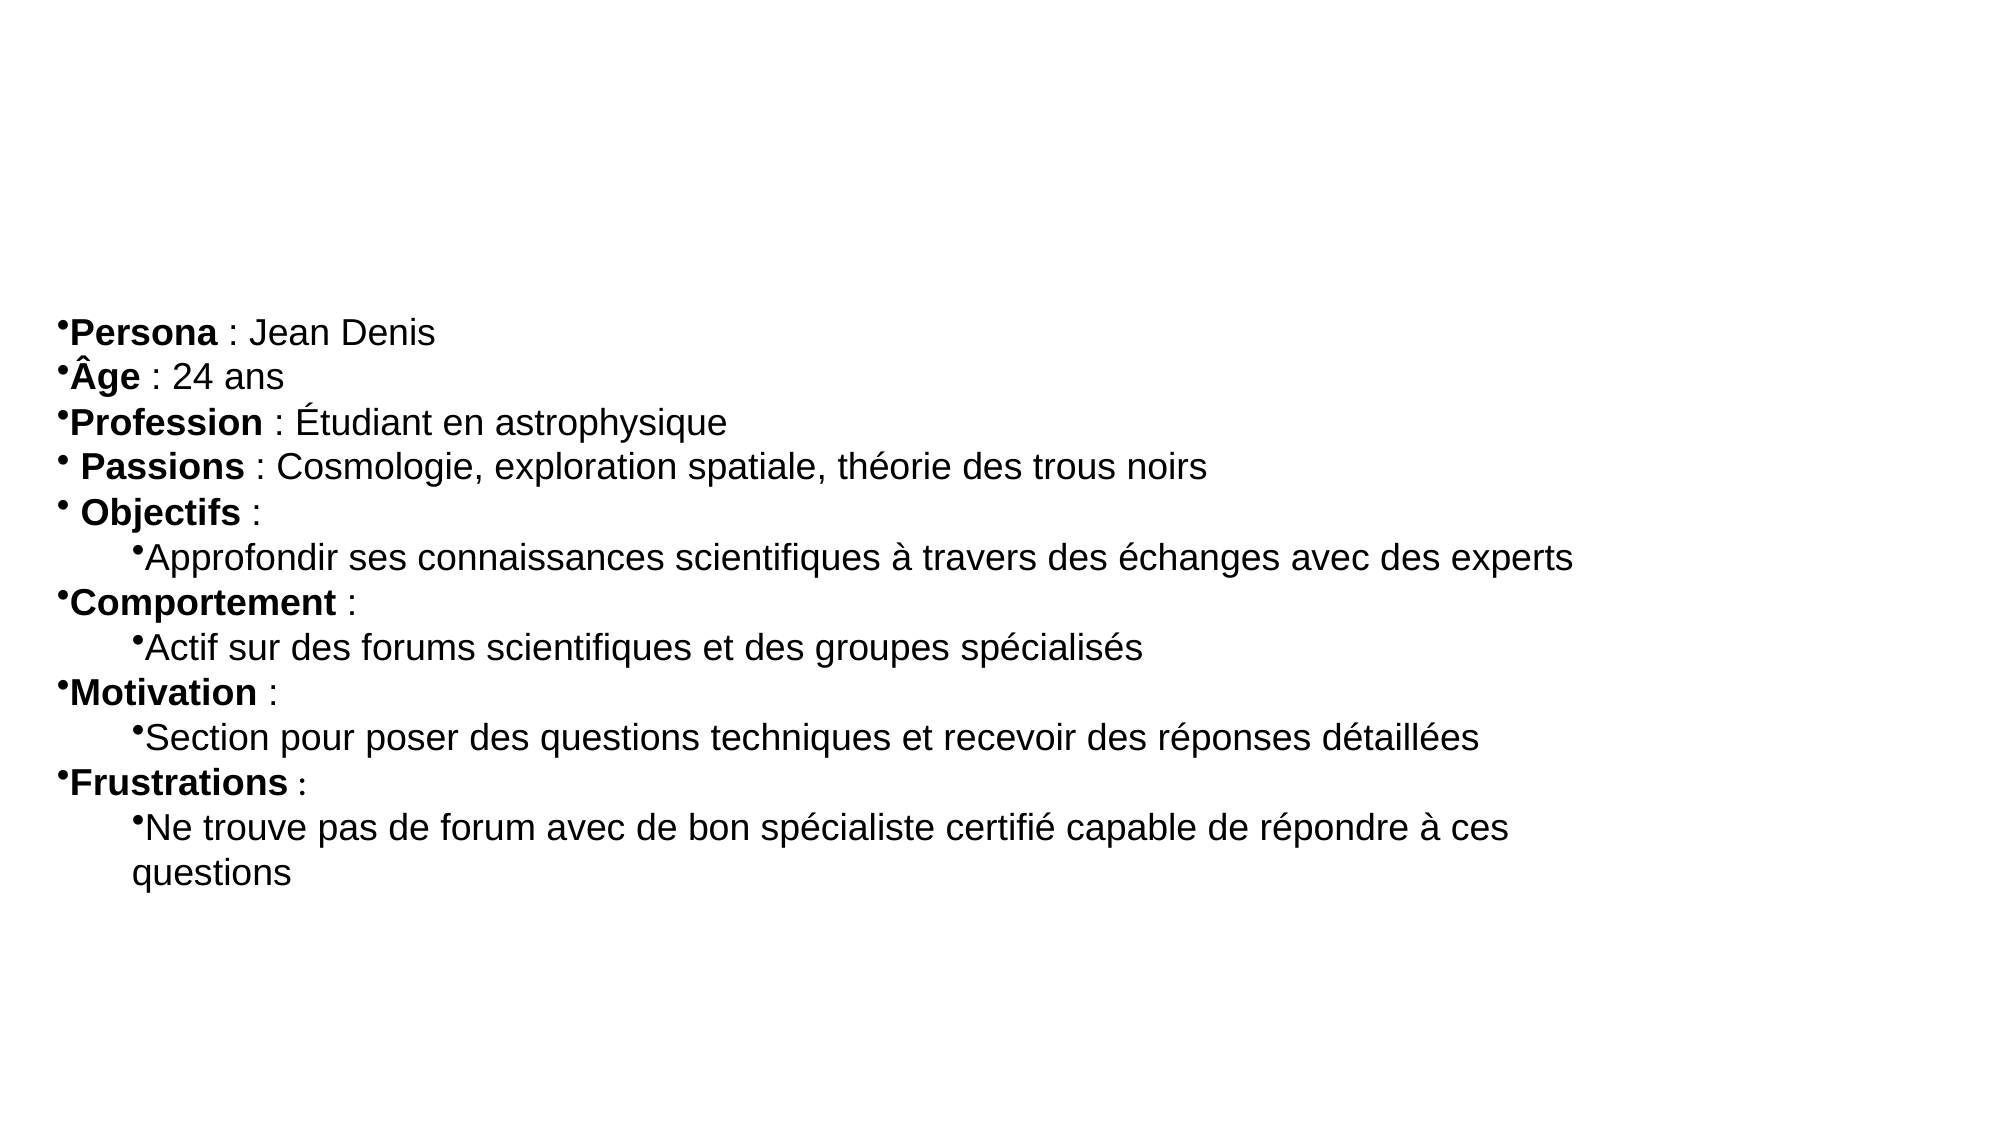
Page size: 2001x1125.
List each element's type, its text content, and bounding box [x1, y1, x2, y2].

text_box Persona : Jean Denis Âge : 24 ans Profession : Étudiant en astrophysique Passions : Cosmologie, exploration spatiale, théorie des trous noirs Objectifs : Approfondir ses connaissances scientifiques à travers des échanges avec des experts Comportement : Actif sur des forums scientifiques et des groupes spécialisés Motivation : Section pour poser des questions techniques et recevoir des réponses détaillées Frustrations : Ne trouve pas de forum avec de bon spécialiste certifié capable de répondre à ces questions [41, 299, 1692, 900]
